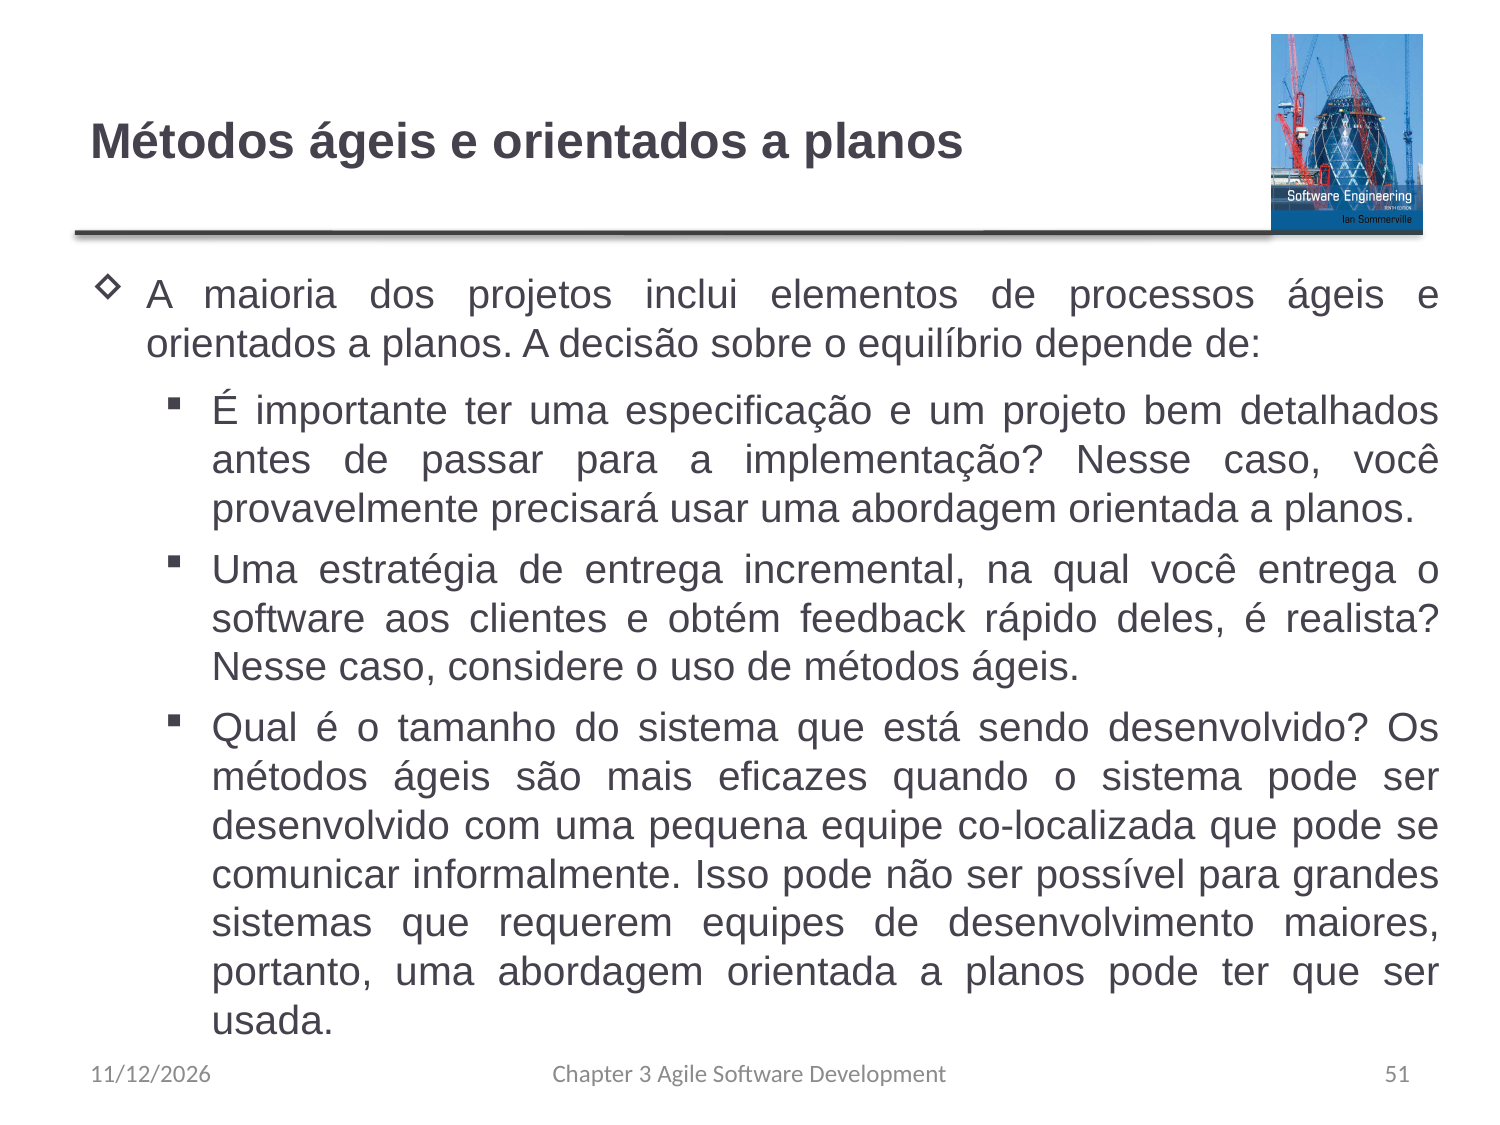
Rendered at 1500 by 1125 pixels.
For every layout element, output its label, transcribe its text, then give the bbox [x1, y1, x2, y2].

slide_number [75, 1042, 425, 1103]
picture [1271, 34, 1423, 230]
list A maioria dos projetos inclui elementos de processos ágeis e orientados a planos. A decisão sobre o equilíbrio depende de: É importante ter uma especificação e um projeto bem detalhados antes de passar para a implementação? Nesse caso, você provavelmente precisará usar uma abordagem orientada a planos. Uma estratégia de entrega incremental, na qual você entrega o software aos clientes e obtém feedback rápido deles, é realista? Nesse caso, considere o uso de métodos ágeis. Qual é o tamanho do sistema que está sendo desenvolvido? Os métodos ágeis são mais eficazes quando o sistema pode ser desenvolvido com uma pequena equipe co-localizada que pode se comunicar informalmente. Isso pode não ser possível para grandes sistemas que requerem equipes de desenvolvimento maiores, portanto, uma abordagem orientada a planos pode ter que ser usada. [75, 260, 1457, 1041]
title Métodos ágeis e orientados a planos [74, 44, 1272, 233]
slide_number 51 [1074, 1042, 1425, 1103]
footer Chapter 3 Agile Software Development [512, 1042, 988, 1103]
